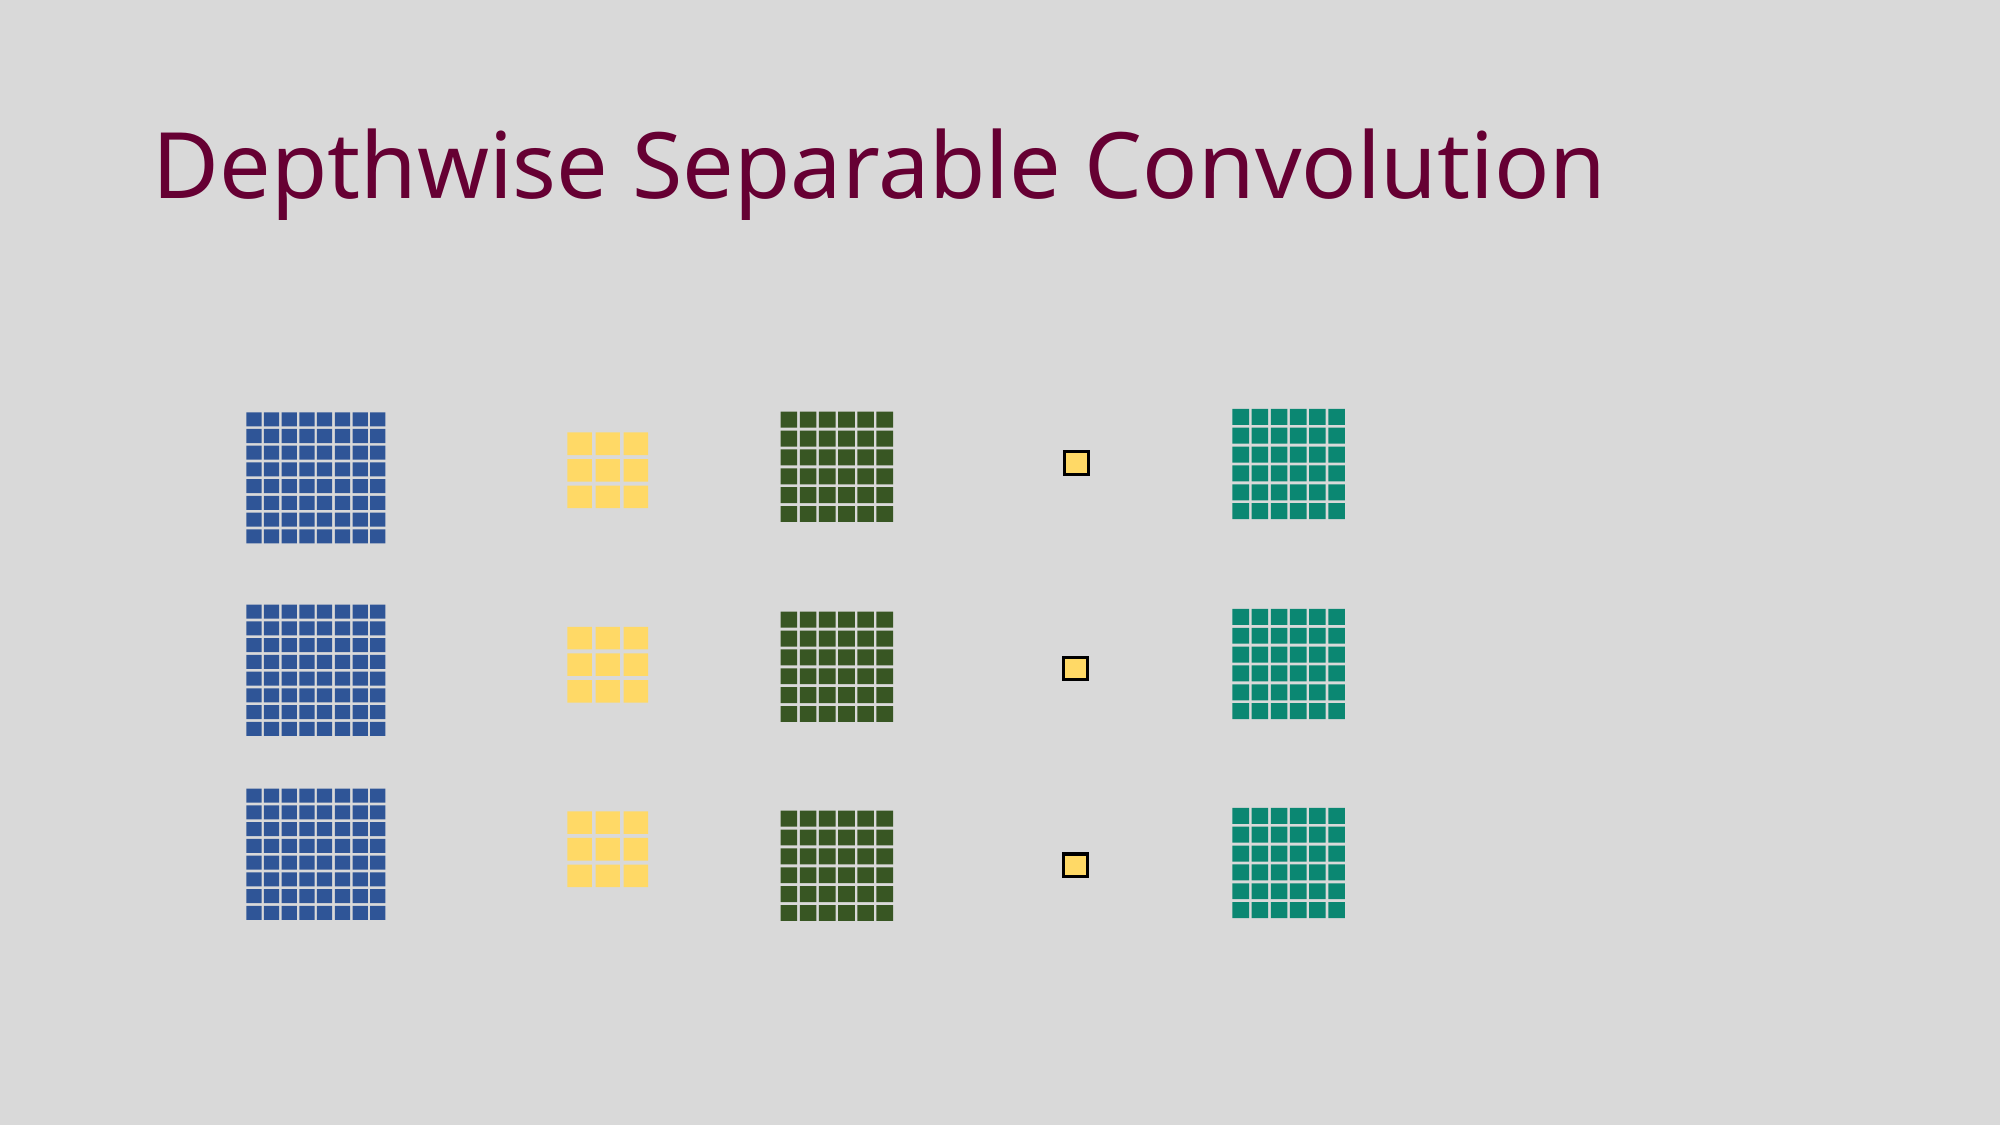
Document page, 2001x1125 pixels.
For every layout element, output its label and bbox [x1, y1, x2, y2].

text_box [779, 410, 895, 524]
text_box [245, 821, 280, 837]
text_box [281, 654, 333, 670]
text_box [334, 788, 386, 820]
text_box [281, 821, 333, 837]
text_box [281, 411, 333, 427]
text_box [1232, 408, 1346, 520]
text_box [281, 704, 333, 720]
text_box [281, 512, 333, 544]
text_box [245, 905, 280, 921]
text_box [594, 625, 621, 651]
text_box [245, 637, 280, 653]
text_box [281, 671, 333, 703]
text_box [594, 484, 621, 510]
text_box [334, 637, 386, 653]
text_box [281, 721, 333, 737]
text_box [334, 428, 386, 444]
text_box [334, 821, 386, 837]
text_box [622, 484, 650, 510]
text_box [245, 478, 280, 494]
text_box [245, 654, 280, 670]
text_box [1063, 450, 1090, 476]
text_box [281, 855, 333, 887]
text_box [245, 604, 280, 636]
text_box [334, 671, 386, 703]
text_box [245, 888, 280, 904]
text_box [334, 445, 386, 477]
text_box [245, 855, 280, 887]
text_box [622, 863, 650, 889]
text_box [245, 445, 280, 477]
text_box [281, 838, 333, 854]
text_box [334, 838, 386, 854]
text_box [281, 428, 333, 444]
text_box [281, 788, 333, 820]
text_box [245, 788, 280, 820]
text_box [566, 810, 593, 862]
text_box [334, 495, 386, 511]
text_box [334, 604, 386, 636]
text_box [594, 810, 621, 862]
text_box [245, 838, 280, 854]
text_box [334, 855, 386, 887]
text_box [245, 671, 280, 703]
text_box [281, 888, 333, 904]
text_box [334, 478, 386, 494]
text_box [334, 411, 386, 427]
text_box [566, 625, 593, 651]
text_box [245, 512, 280, 544]
text_box [334, 512, 386, 544]
text_box [245, 411, 280, 427]
text_box [245, 721, 280, 737]
text_box [622, 431, 650, 483]
text_box [281, 445, 333, 477]
text_box [779, 610, 895, 724]
title [137, 59, 1863, 278]
text_box [281, 637, 333, 653]
text_box [281, 495, 333, 511]
text_box [1062, 852, 1089, 878]
text_box [594, 863, 621, 889]
text_box [622, 652, 650, 704]
text_box [1232, 807, 1346, 919]
text_box [566, 431, 593, 483]
text_box [566, 863, 593, 889]
text_box [334, 704, 386, 720]
text_box [245, 428, 280, 444]
text_box [281, 905, 333, 921]
text_box [594, 652, 621, 704]
text_box [245, 495, 280, 511]
text_box [334, 905, 386, 921]
text_box [334, 654, 386, 670]
text_box [281, 478, 333, 494]
text_box [281, 604, 333, 636]
text_box [566, 652, 593, 704]
text_box [566, 484, 593, 510]
text_box [245, 704, 280, 720]
text_box [622, 810, 650, 862]
text_box [594, 431, 621, 483]
text_box [334, 888, 386, 904]
text_box [622, 625, 650, 651]
text_box [779, 809, 895, 923]
text_box [334, 721, 386, 737]
text_box [1232, 608, 1346, 720]
text_box [1062, 656, 1089, 681]
